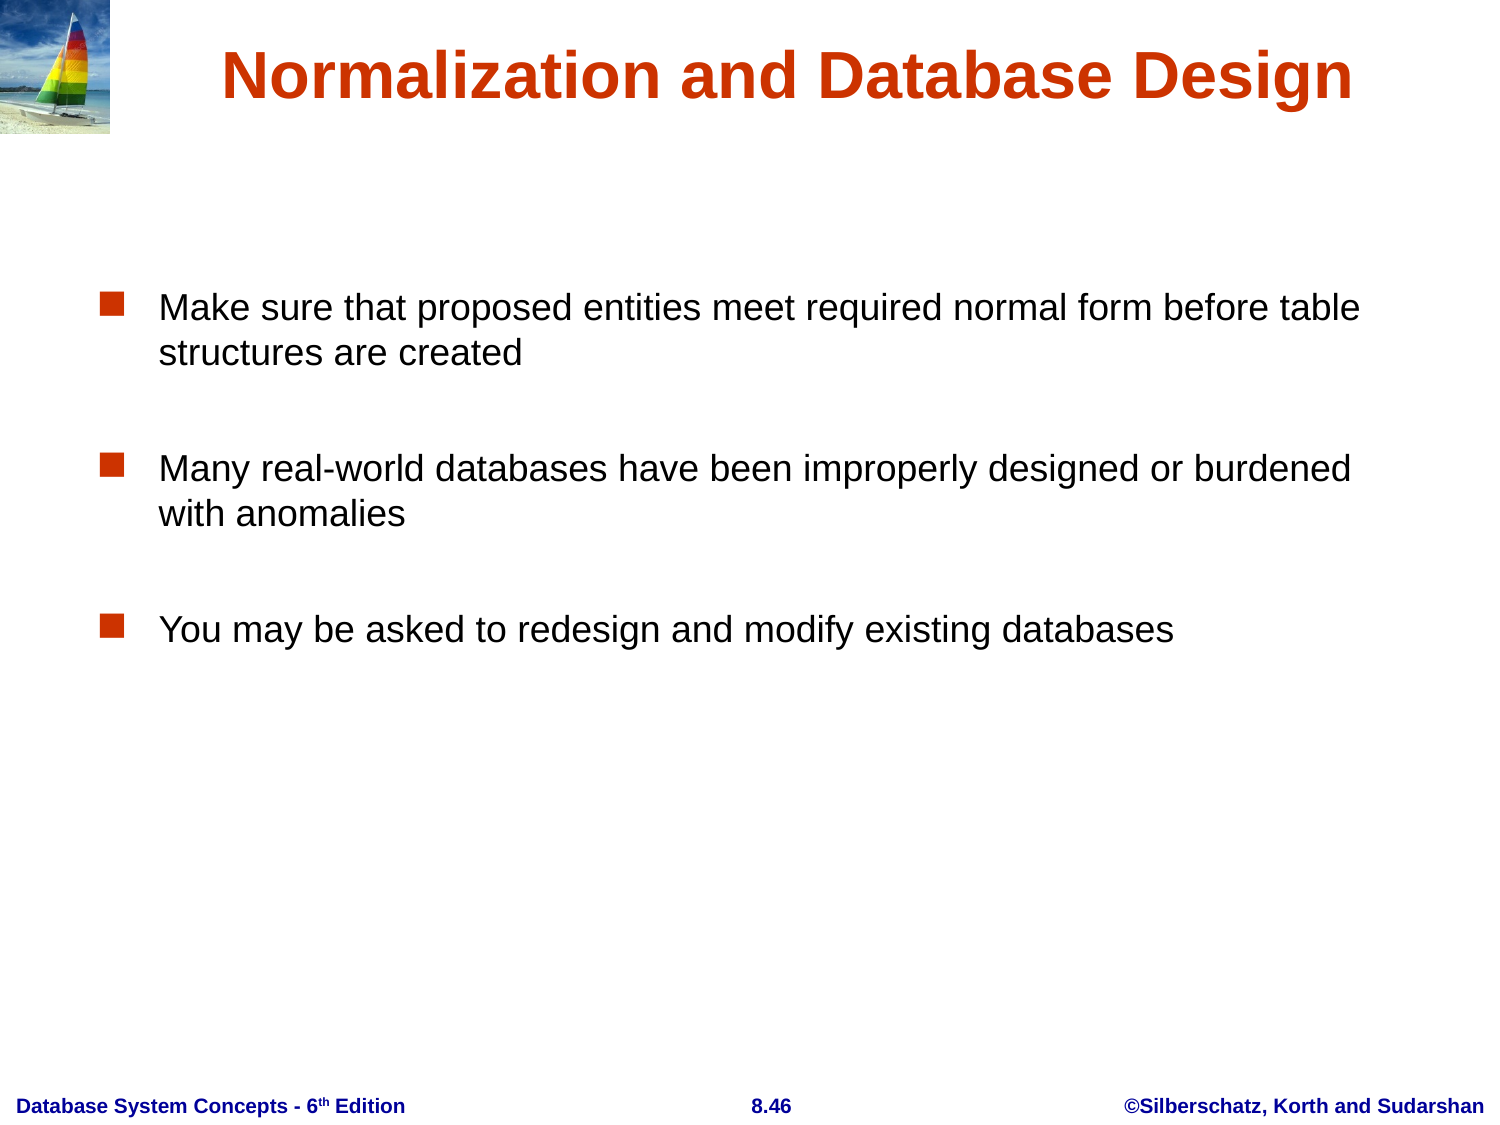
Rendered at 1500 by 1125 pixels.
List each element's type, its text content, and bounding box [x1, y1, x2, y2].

list Make sure that proposed entities meet required normal form before table structures are created Many real-world databases have been improperly designed or burdened with anomalies You may be asked to redesign and modify existing databases [87, 275, 1413, 974]
title Normalization and Database Design [126, 19, 1451, 120]
picture [0, 0, 110, 134]
